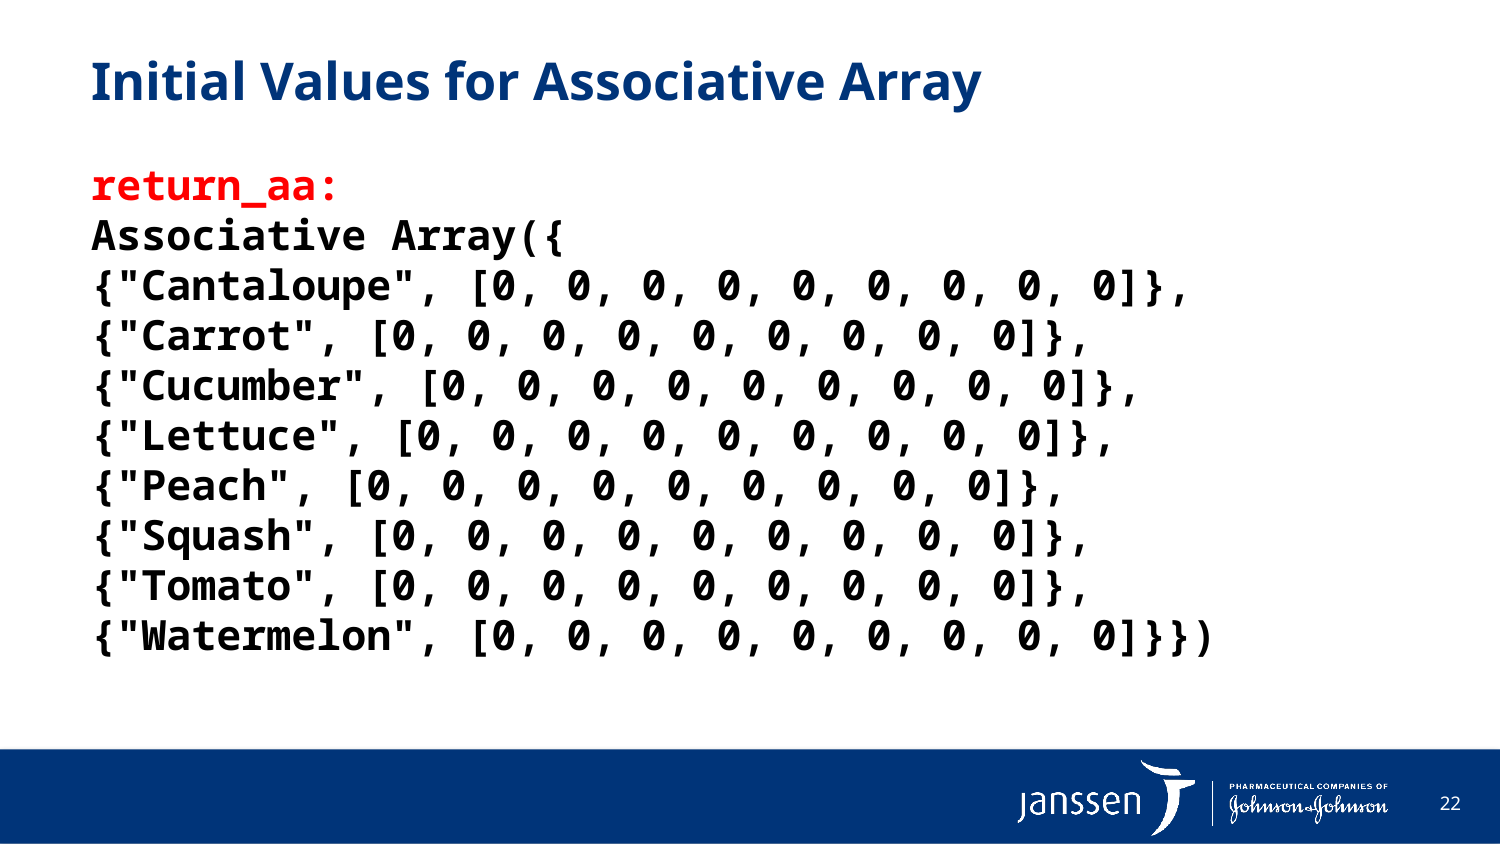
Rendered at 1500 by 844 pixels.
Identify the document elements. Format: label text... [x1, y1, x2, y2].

slide_number 22 [1402, 781, 1477, 827]
picture [987, 729, 1418, 844]
title Initial Values for Associative Array [76, 18, 1429, 141]
list return_aa: Associative Array({ {"Cantaloupe", [0, 0, 0, 0, 0, 0, 0, 0, 0]}, {"Carrot", [0, 0, 0, 0, 0, 0, 0, 0, 0]}, {"Cucumber", [0, 0, 0, 0, 0, 0, 0, 0, 0]}, {"Lettuce", [0, 0, 0, 0, 0, 0, 0, 0, 0]}, {"Peach", [0, 0, 0, 0, 0, 0, 0, 0, 0]}, {"Squash", [0, 0, 0, 0, 0, 0, 0, 0, 0]}, {"Tomato", [0, 0, 0, 0, 0, 0, 0, 0, 0]}, {"Watermelon", [0, 0, 0, 0, 0, 0, 0, 0, 0]}}) [76, 151, 1429, 709]
